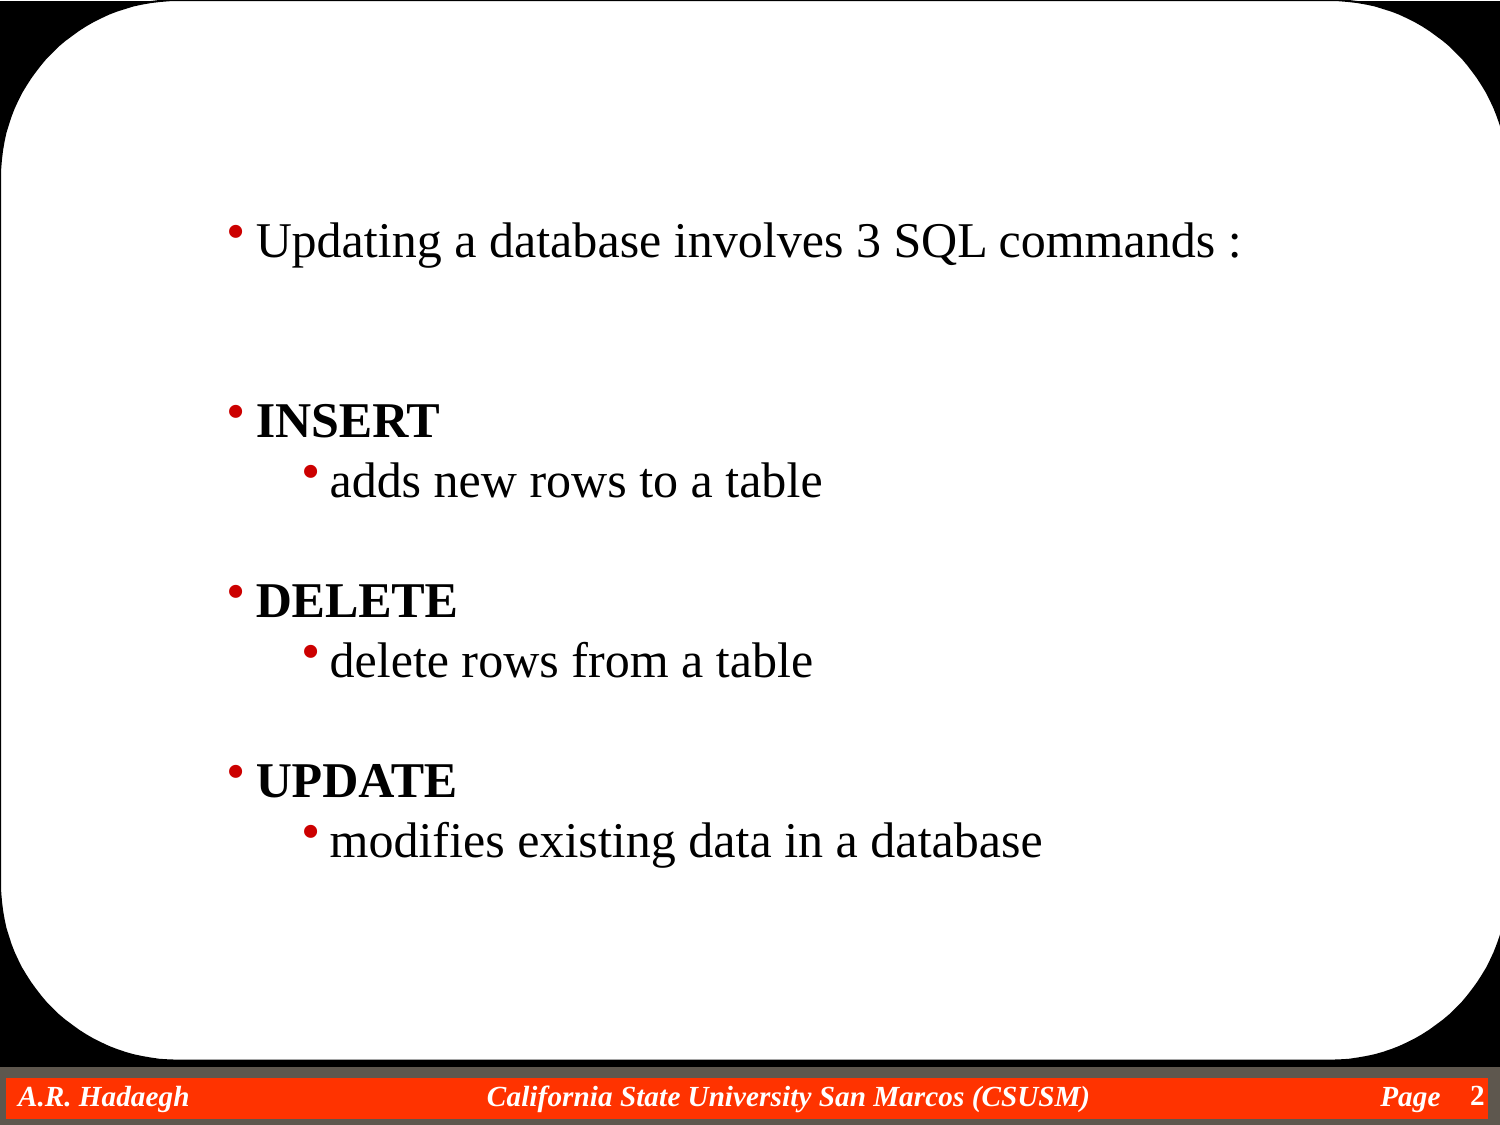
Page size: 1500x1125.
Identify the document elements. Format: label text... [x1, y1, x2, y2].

slide_number 2 [1387, 1068, 1500, 1125]
text_box Updating a database involves 3 SQL commands : INSERT adds new rows to a table DELETE delete rows from a table UPDATE modifies existing data in a database [212, 199, 1375, 875]
